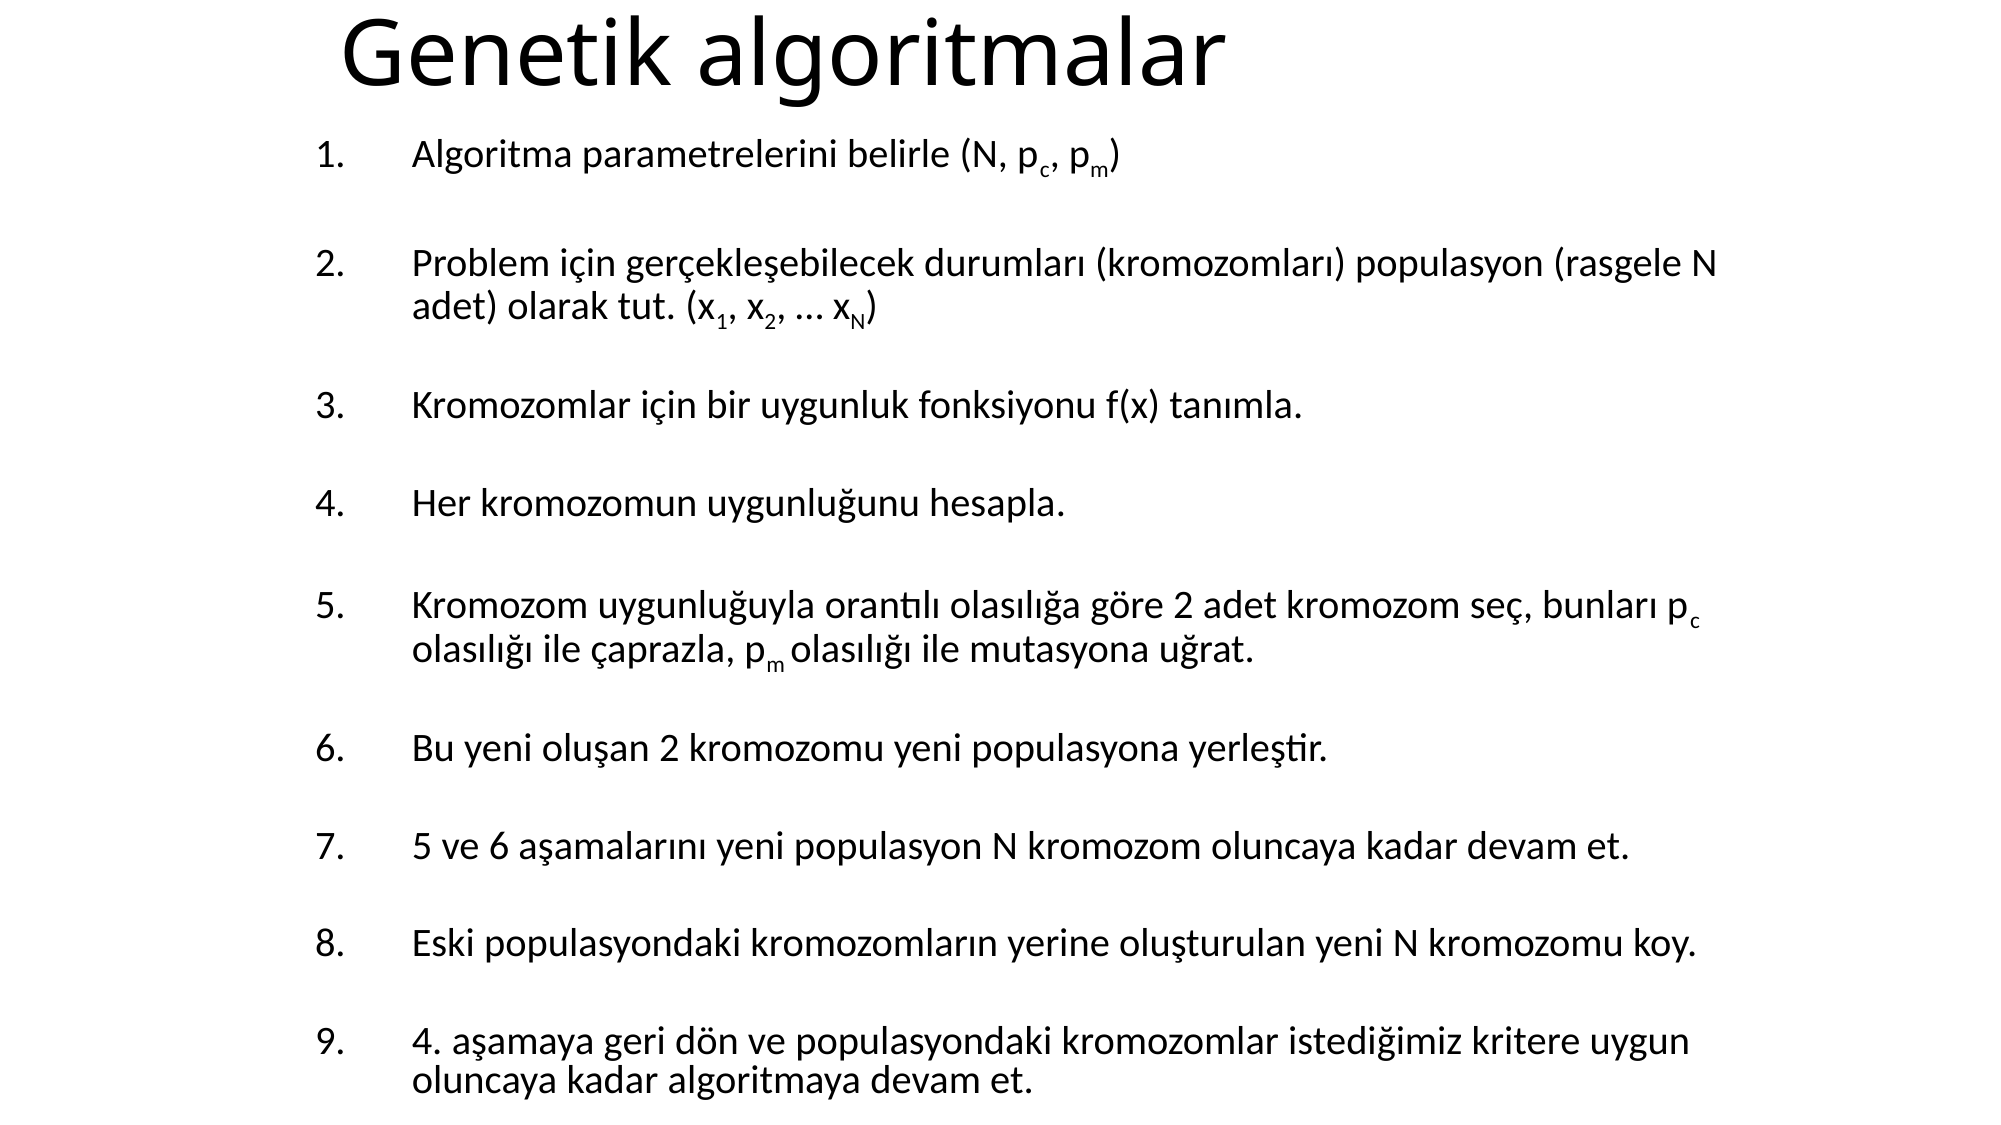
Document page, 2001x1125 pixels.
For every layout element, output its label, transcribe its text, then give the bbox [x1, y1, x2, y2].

title Genetik algoritmalar [324, 0, 1675, 125]
list Algoritma parametrelerini belirle (N, pc, pm) Problem için gerçekleşebilecek durumları (kromozomları) populasyon (rasgele N adet) olarak tut. (x1, x2, … xN) Kromozomlar için bir uygunluk fonksiyonu f(x) tanımla. Her kromozomun uygunluğunu hesapla. Kromozom uygunluğuyla orantılı olasılığa göre 2 adet kromozom seç, bunları pc olasılığı ile çaprazla, pm olasılığı ile mutasyona uğrat. Bu yeni oluşan 2 kromozomu yeni populasyona yerleştir. 5 ve 6 aşamalarını yeni populasyon N kromozom oluncaya kadar devam et. Eski populasyondaki kromozomların yerine oluşturulan yeni N kromozomu koy. 4. aşamaya geri dön ve populasyondaki kromozomlar istediğimiz kritere uygun oluncaya kadar algoritmaya devam et. [300, 125, 1750, 1125]
